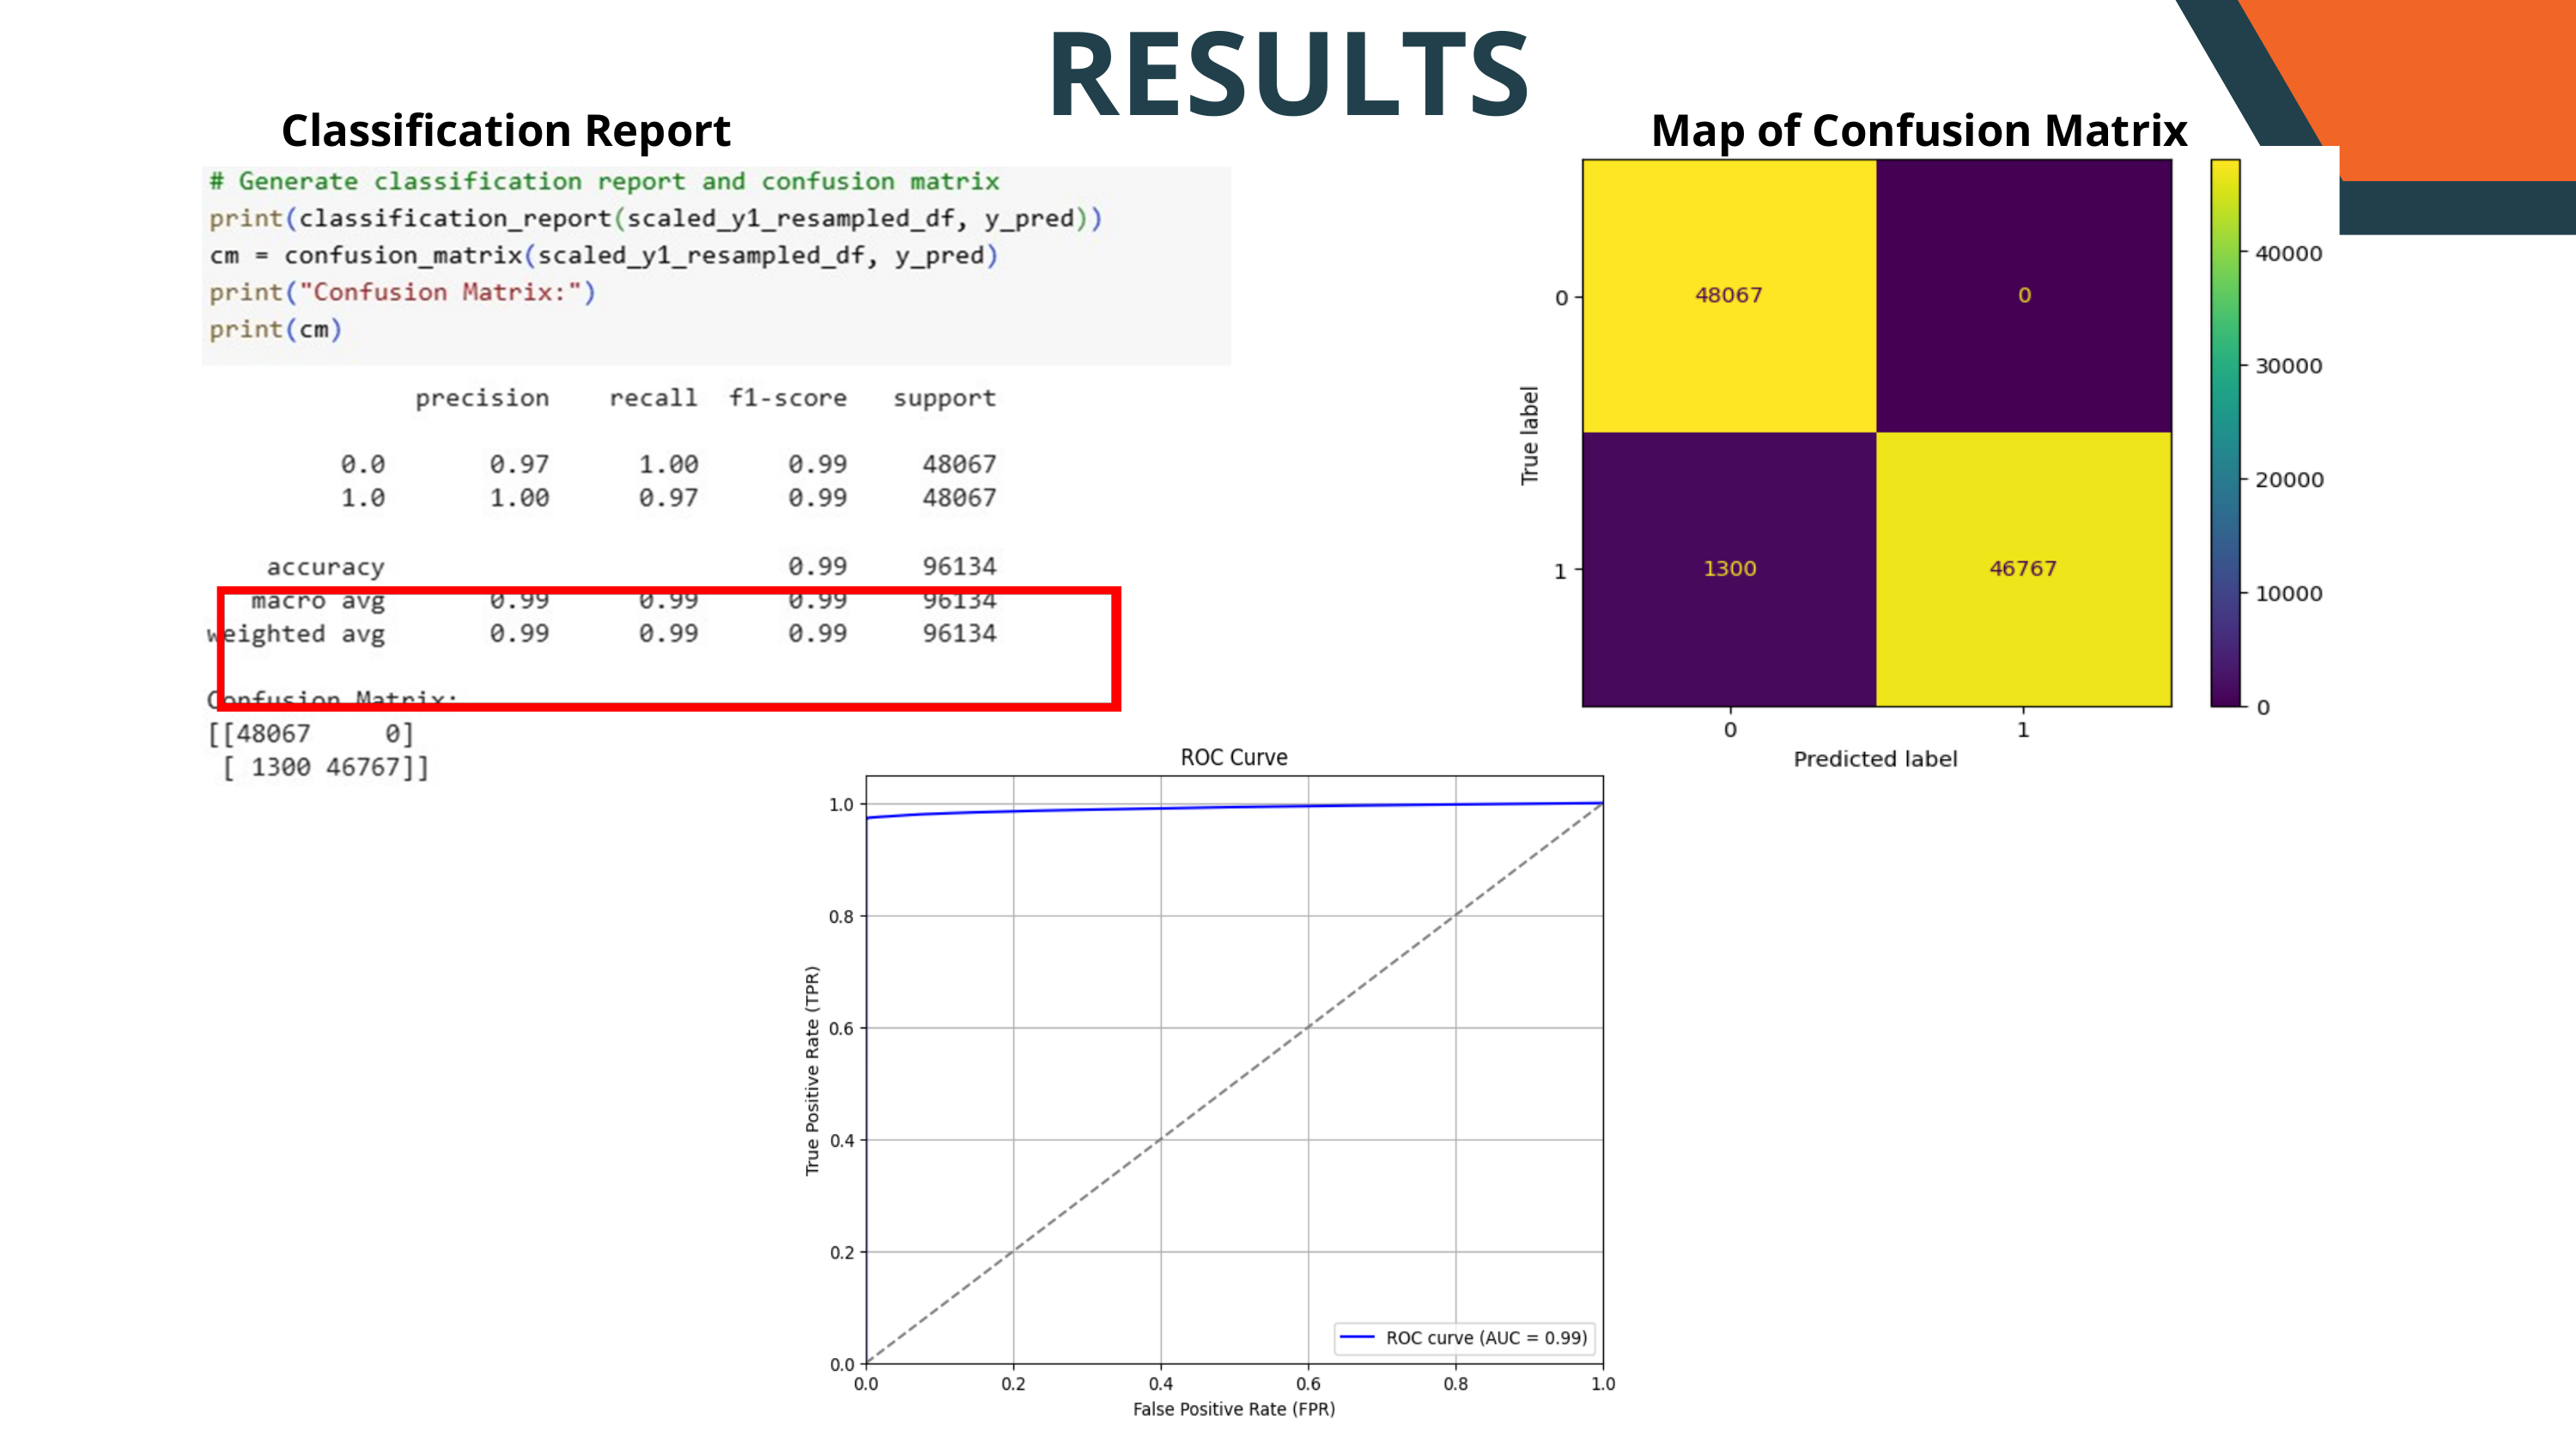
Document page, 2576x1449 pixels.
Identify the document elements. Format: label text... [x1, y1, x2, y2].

text_box [1506, 146, 2340, 785]
text_box Classification Report [195, 93, 819, 155]
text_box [2184, 0, 2576, 209]
text_box RESULTS [614, 17, 1962, 139]
text_box [202, 167, 1231, 805]
text_box [793, 735, 1628, 1431]
text_box Map of Confusion Matrix [1608, 93, 2179, 155]
text_box [216, 586, 1121, 712]
